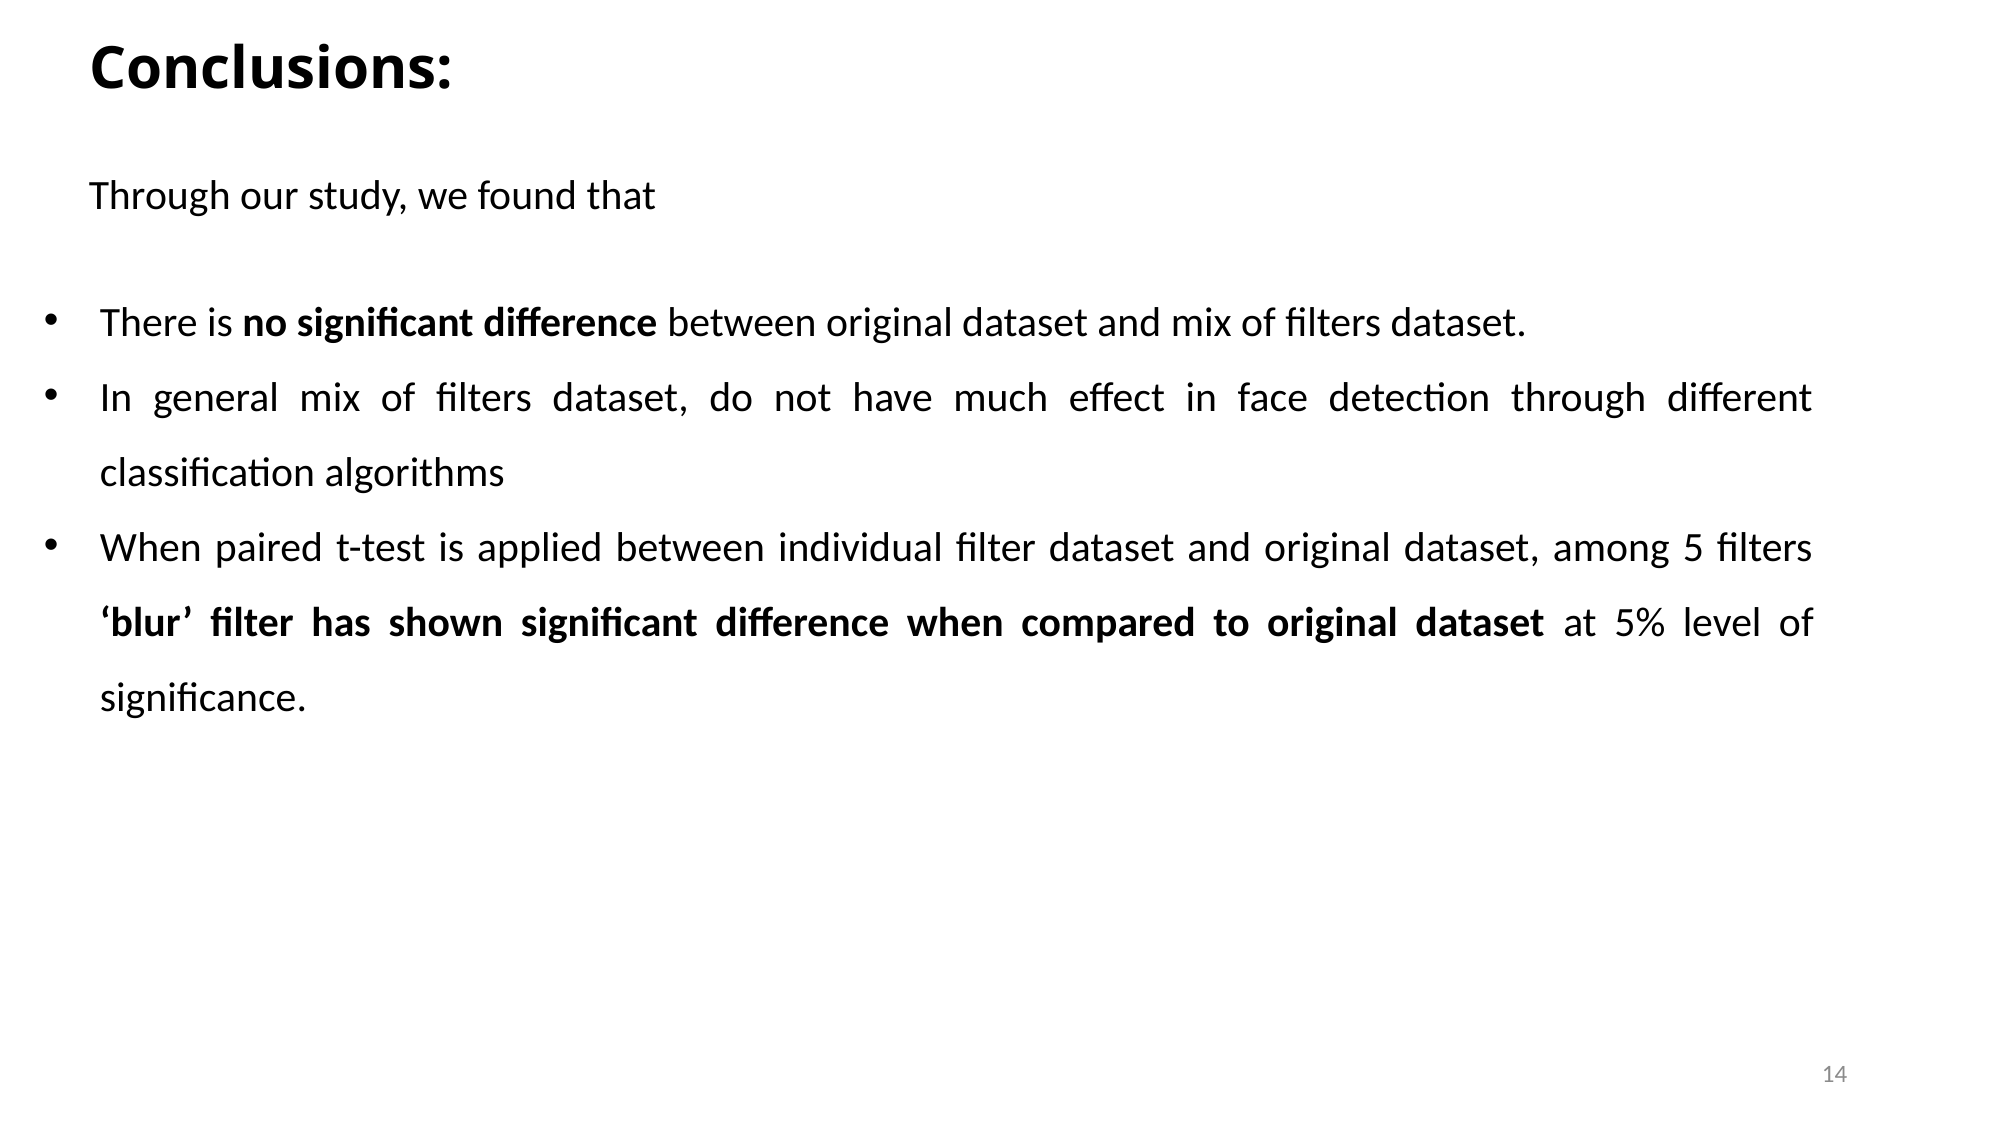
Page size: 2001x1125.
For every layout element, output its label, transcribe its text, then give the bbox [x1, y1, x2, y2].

slide_number 14 [1412, 1042, 1863, 1103]
text_box Conclusions: Through our study, we found that There is no significant difference between original dataset and mix of filters dataset. In general mix of filters dataset, do not have much effect in face detection through different classification algorithms When paired t-test is applied between individual filter dataset and original dataset, among 5 filters ‘blur’ filter has shown significant difference when compared to original dataset at 5% level of significance. [29, 22, 1829, 728]
